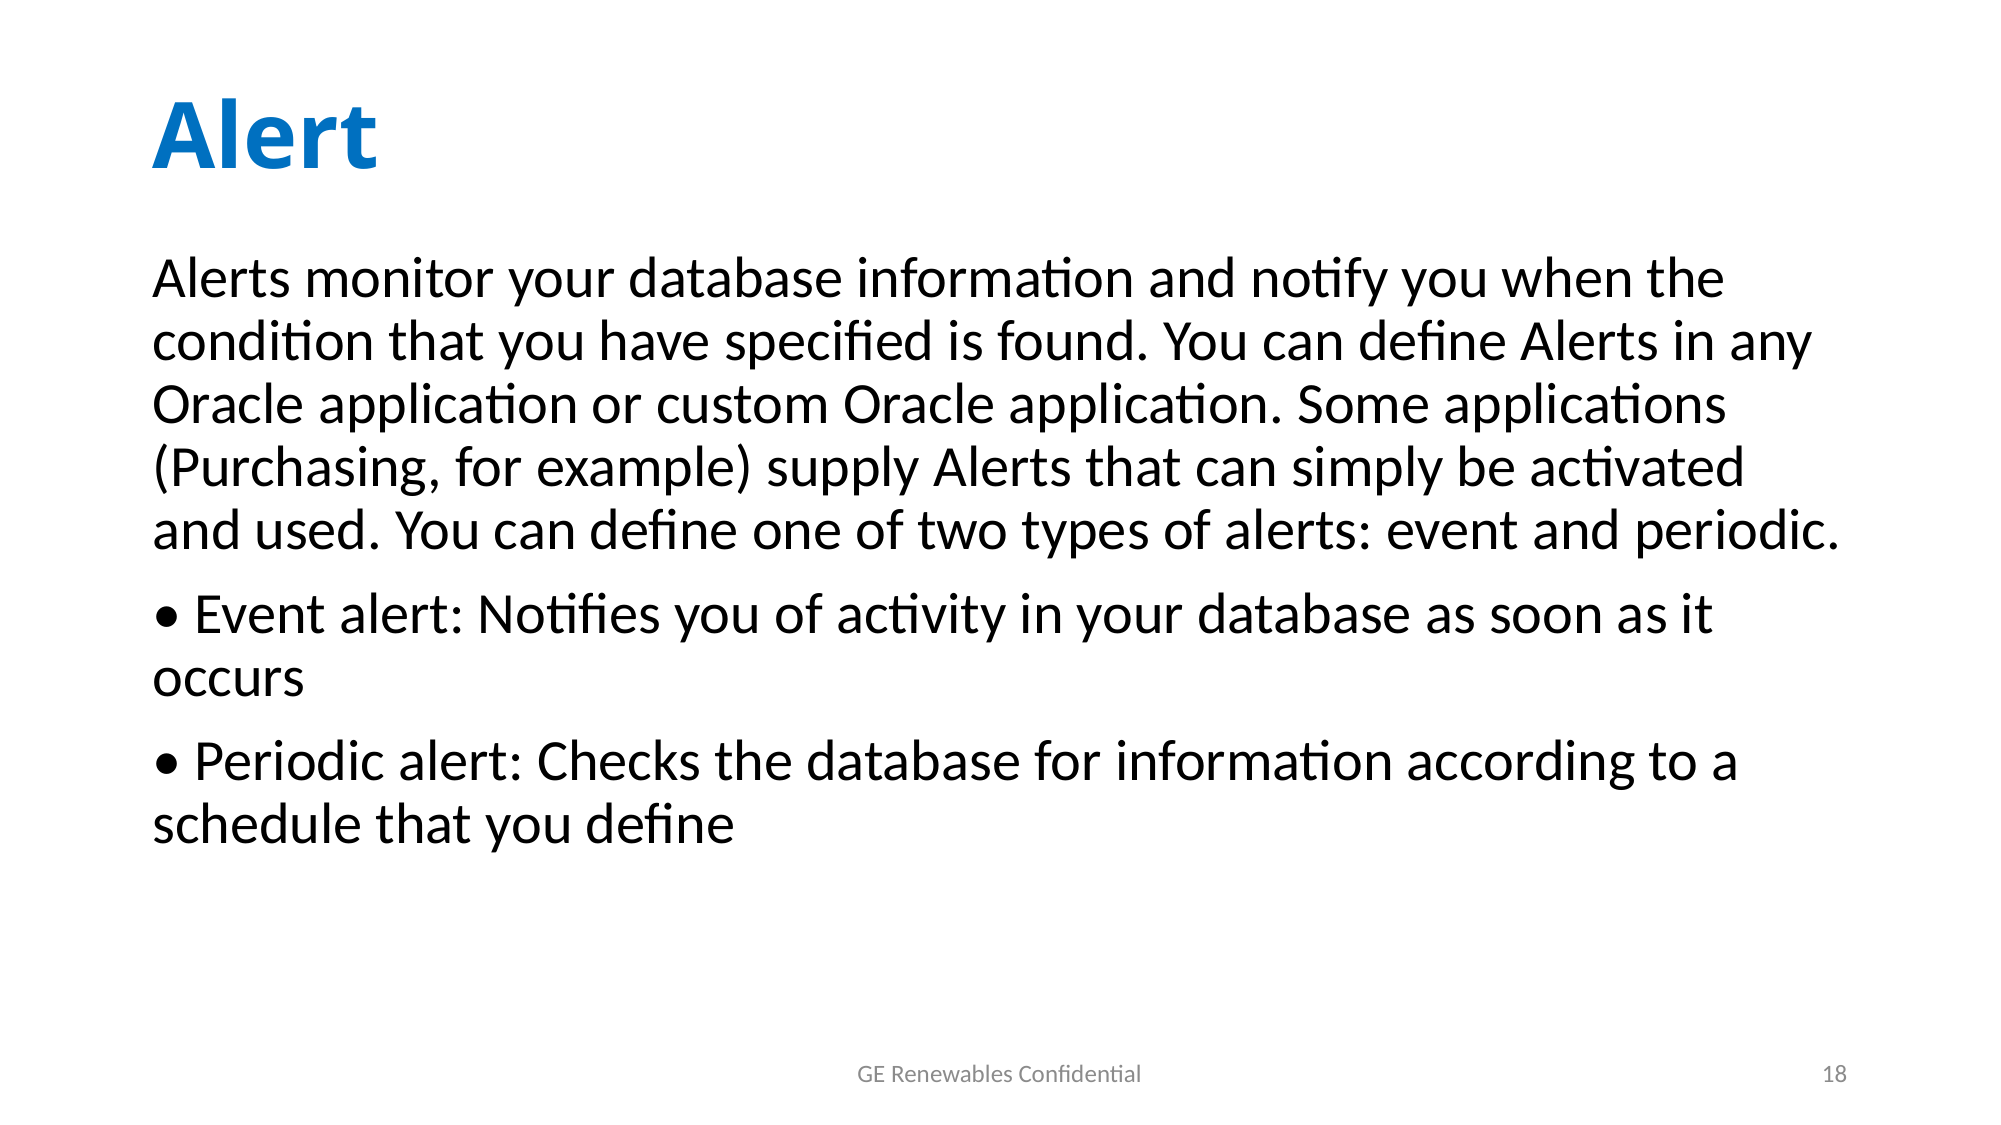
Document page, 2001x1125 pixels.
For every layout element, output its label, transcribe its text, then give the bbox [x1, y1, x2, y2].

slide_number 18 [1412, 1042, 1863, 1103]
title Alert [137, 59, 1863, 219]
footer GE Renewables Confidential [662, 1042, 1338, 1103]
list Alerts monitor your database information and notify you when the condition that you have specified is found. You can define Alerts in any Oracle application or custom Oracle application. Some applications (Purchasing, for example) supply Alerts that can simply be activated and used. You can define one of two types of alerts: event and periodic. • Event alert: Notifies you of activity in your database as soon as it occurs • Periodic alert: Checks the database for information according to a schedule that you define [137, 239, 1863, 1014]
